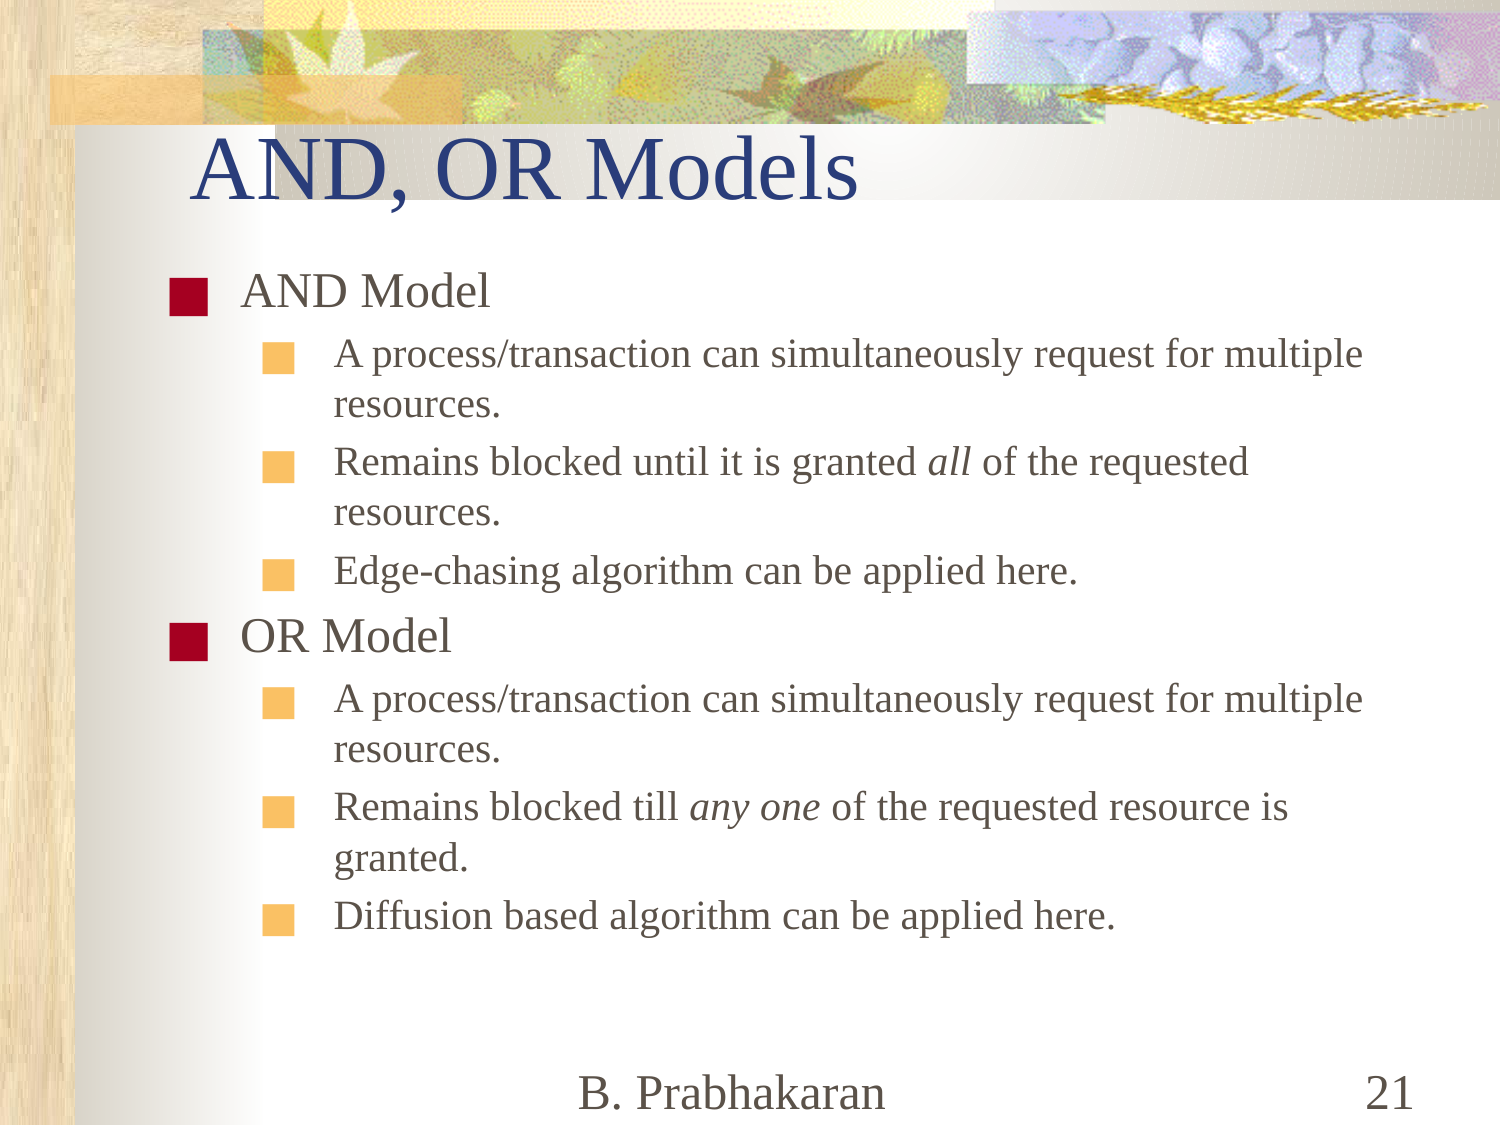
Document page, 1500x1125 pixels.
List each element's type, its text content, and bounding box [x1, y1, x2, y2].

list AND Model A process/transaction can simultaneously request for multiple resources. Remains blocked until it is granted all of the requested resources. Edge-chasing algorithm can be applied here. OR Model A process/transaction can simultaneously request for multiple resources. Remains blocked till any one of the requested resource is granted. Diffusion based algorithm can be applied here. [150, 249, 1425, 925]
picture [0, 0, 1500, 1125]
title AND, OR Models [174, 37, 1450, 225]
footer B. Prabhakaran [562, 1052, 1038, 1125]
slide_number ‹#› [1350, 1052, 1500, 1125]
